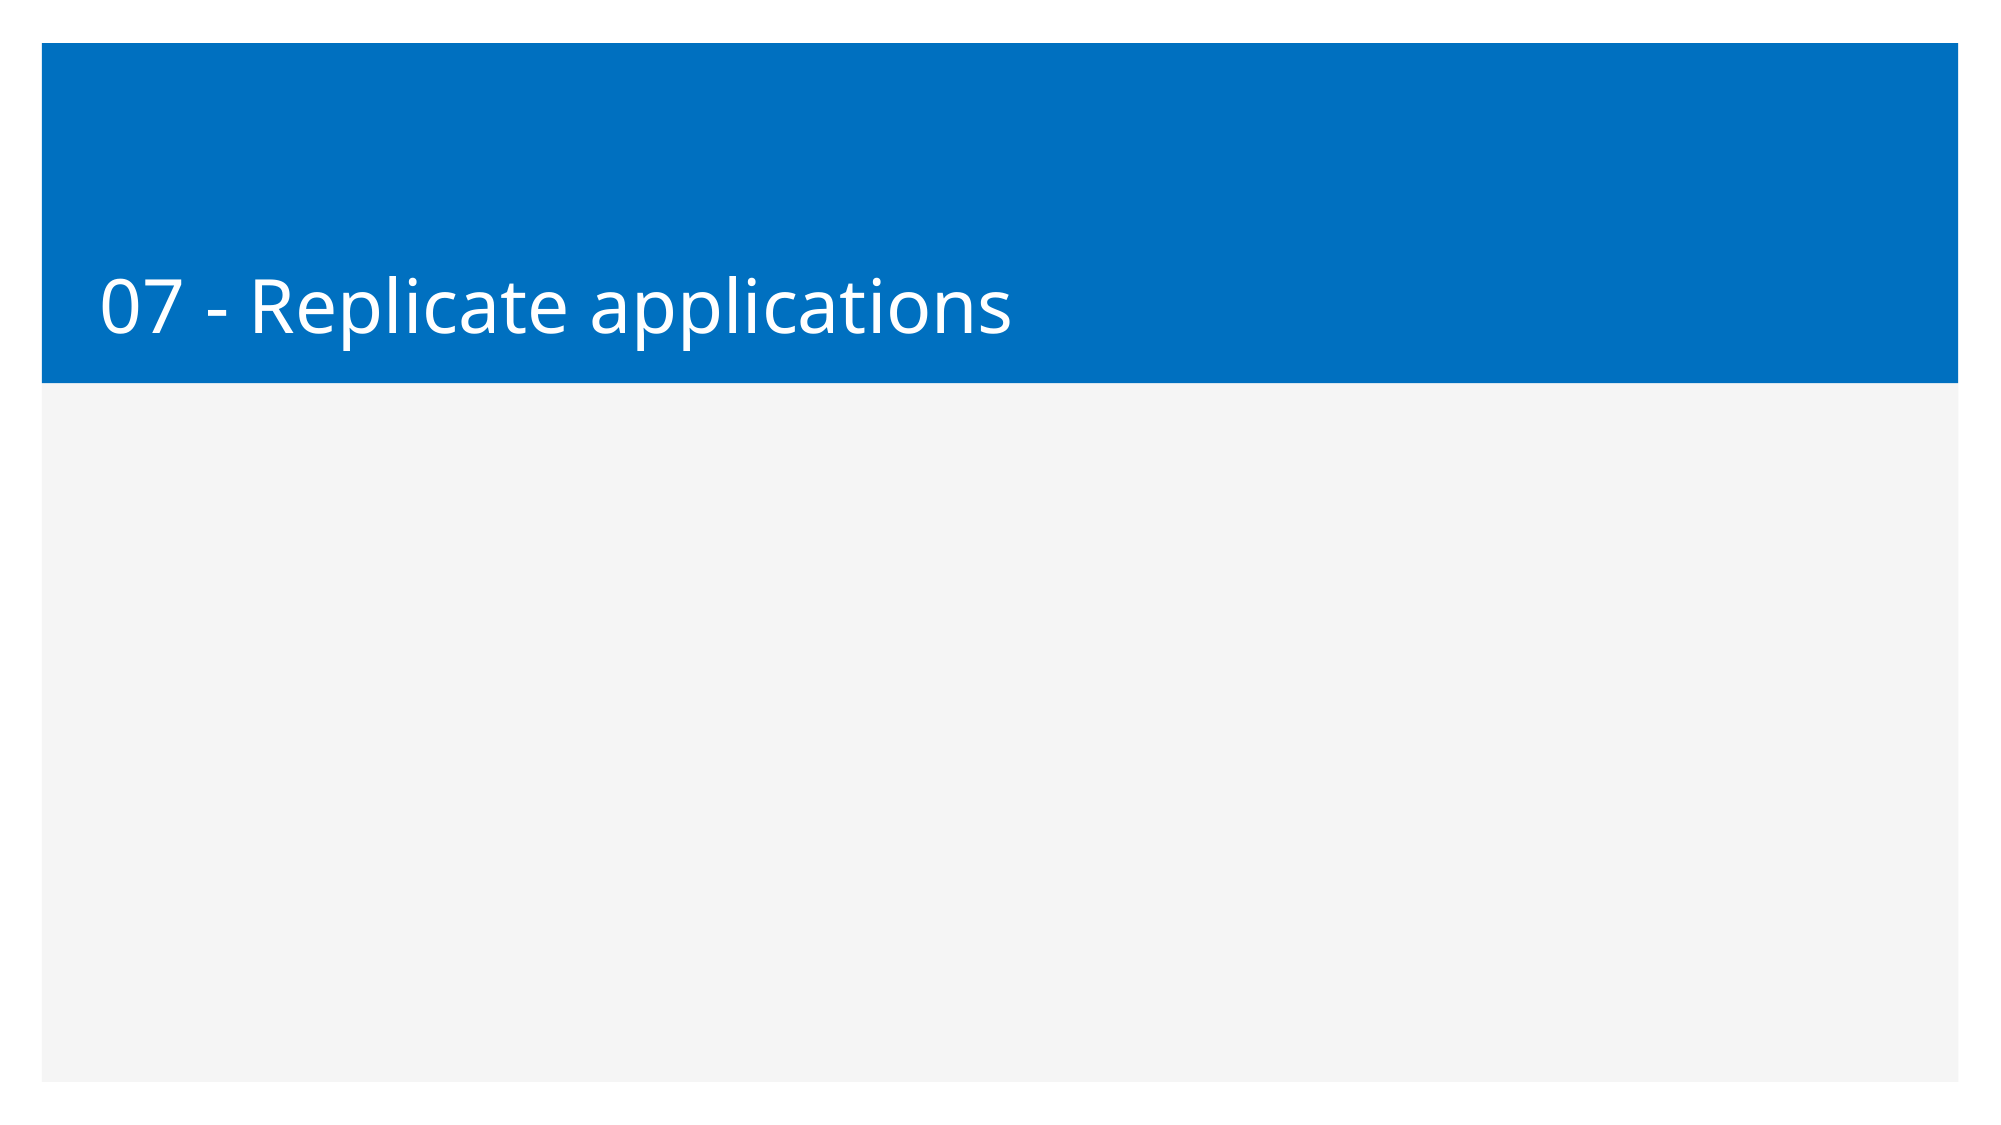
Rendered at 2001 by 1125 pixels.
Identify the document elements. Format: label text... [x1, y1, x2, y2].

list 07 - Replicate applications [84, 252, 1919, 358]
